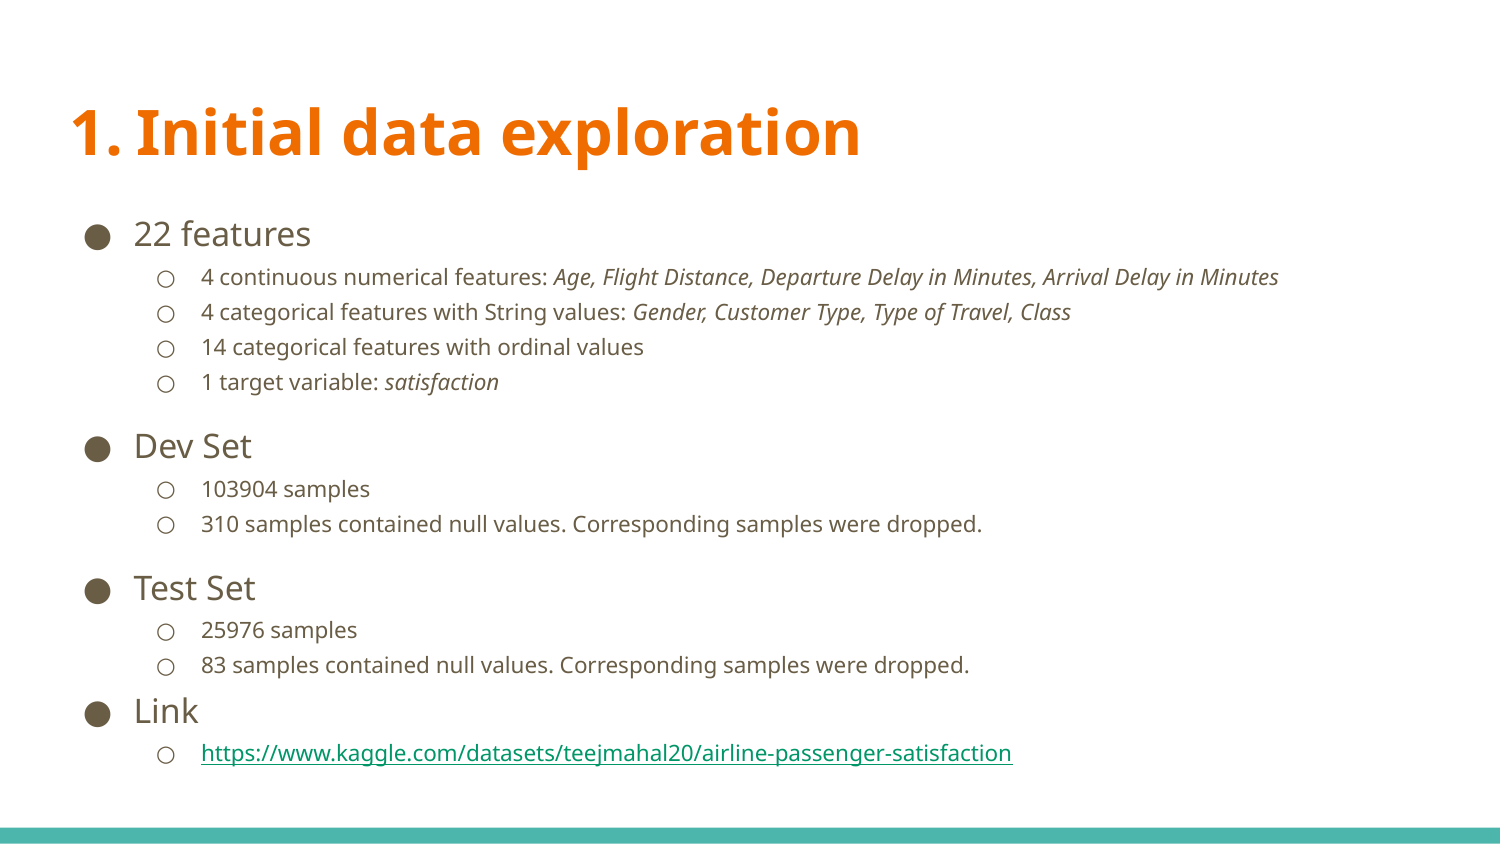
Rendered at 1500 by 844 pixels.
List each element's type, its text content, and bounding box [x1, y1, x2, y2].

list 22 features 4 continuous numerical features: Age, Flight Distance, Departure Delay in Minutes, Arrival Delay in Minutes 4 categorical features with String values: Gender, Customer Type, Type of Travel, Class 14 categorical features with ordinal values 1 target variable: satisfaction Dev Set 103904 samples 310 samples contained null values. Corresponding samples were dropped. Test Set 25976 samples 83 samples contained null values. Corresponding samples were dropped. Link https://www.kaggle.com/datasets/teejmahal20/airline-passenger-satisfaction [51, 189, 1449, 789]
title Initial data exploration [51, 72, 1449, 189]
